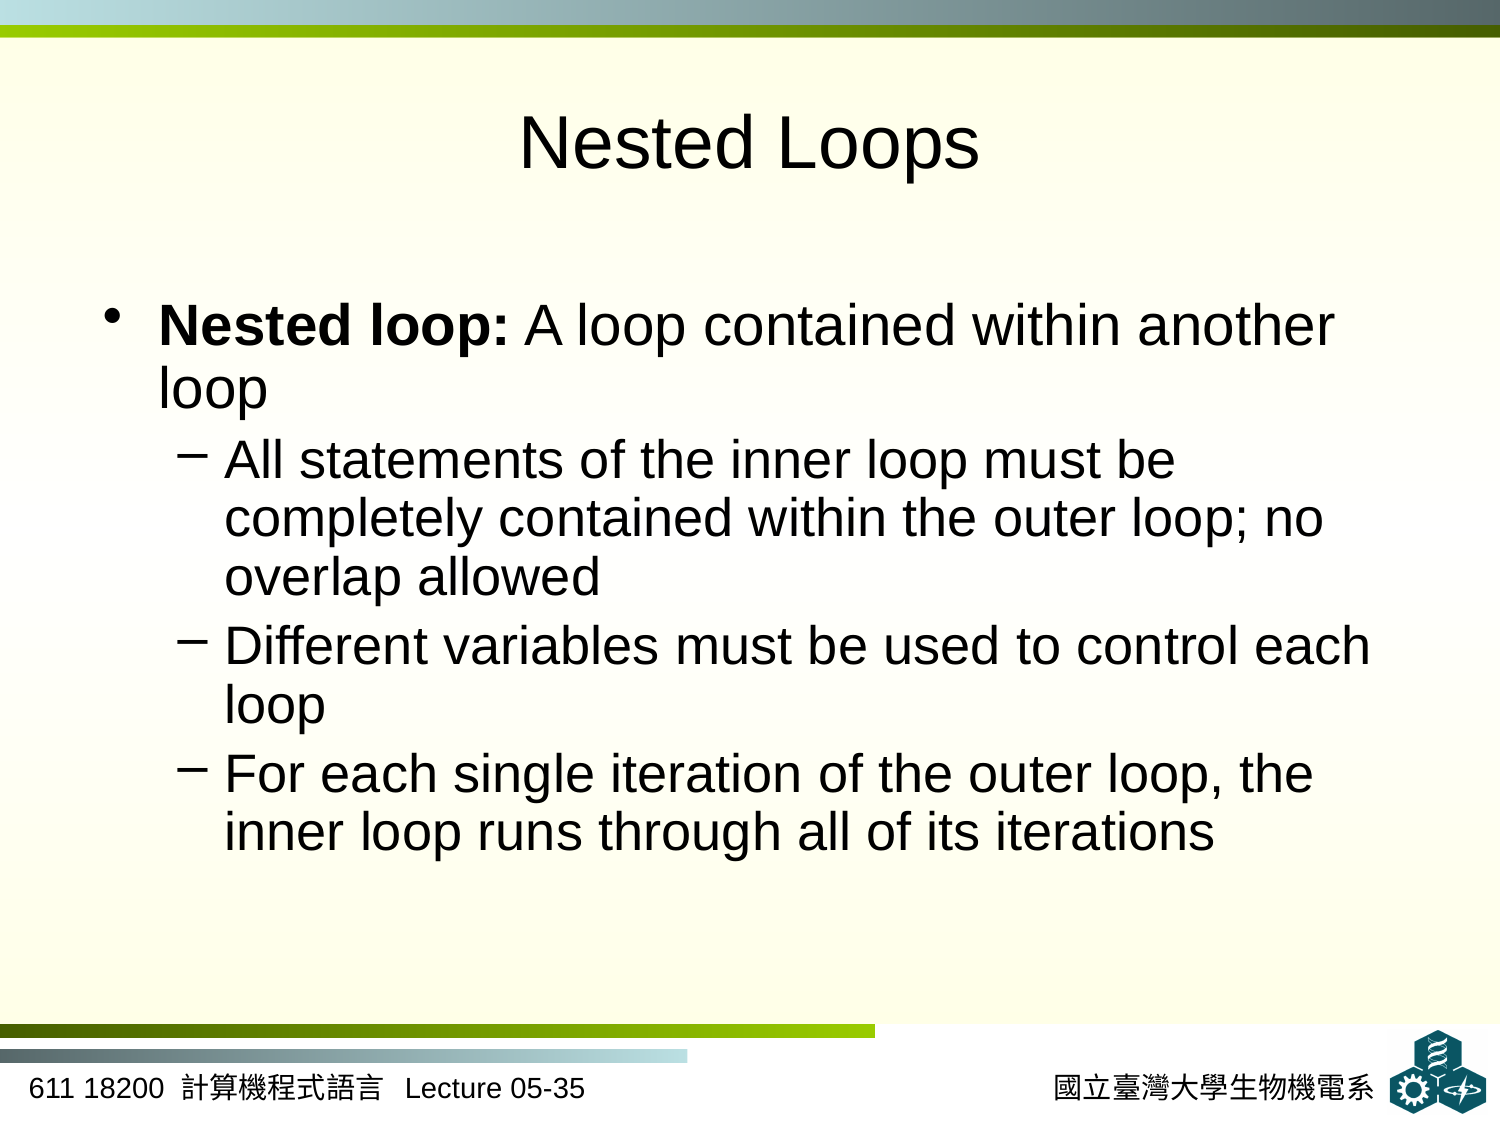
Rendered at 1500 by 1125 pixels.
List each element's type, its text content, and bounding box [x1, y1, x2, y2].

picture [1387, 1029, 1488, 1115]
title Nested Loops [74, 44, 1426, 233]
list Nested loop: A loop contained within another loop All statements of the inner loop must be completely contained within the outer loop; no overlap allowed Different variables must be used to control each loop For each single iteration of the outer loop, the inner loop runs through all of its iterations [87, 287, 1413, 988]
